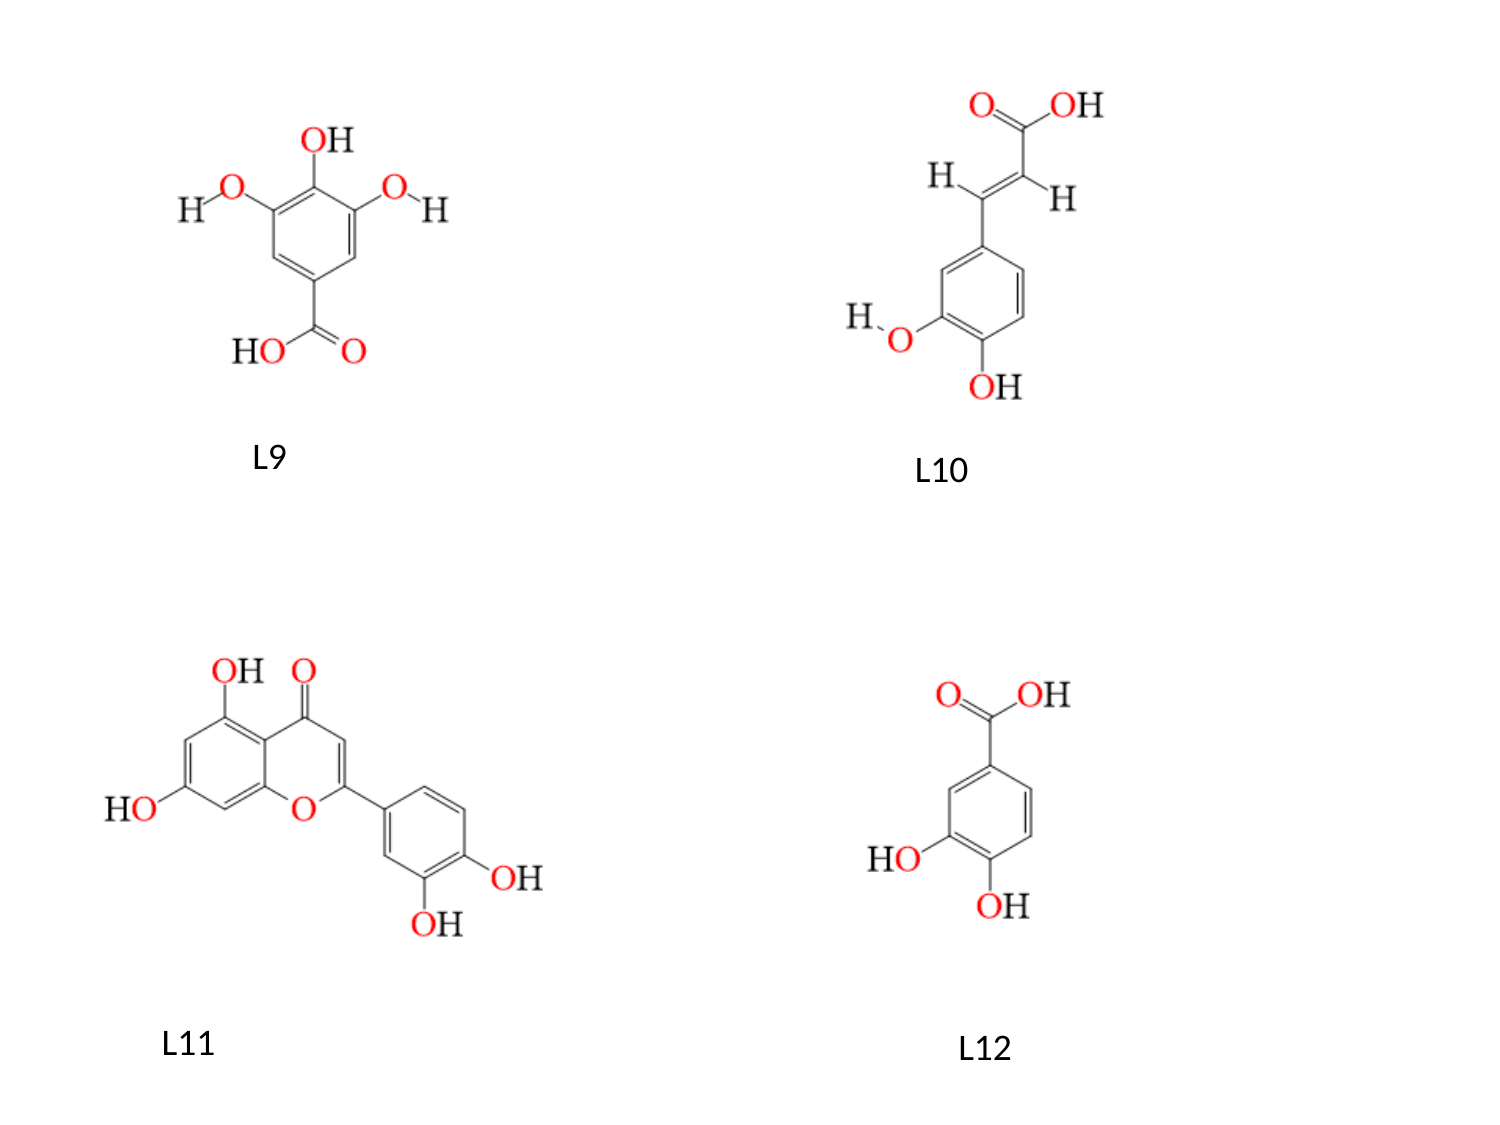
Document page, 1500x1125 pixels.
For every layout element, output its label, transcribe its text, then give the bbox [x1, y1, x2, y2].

text_box L9 [237, 424, 500, 485]
text_box L10 [900, 437, 1163, 498]
picture [862, 662, 1084, 930]
text_box L12 [943, 1015, 1207, 1076]
text_box L11 [146, 1010, 410, 1071]
picture [149, 87, 474, 387]
picture [87, 599, 566, 987]
picture [837, 74, 1120, 415]
